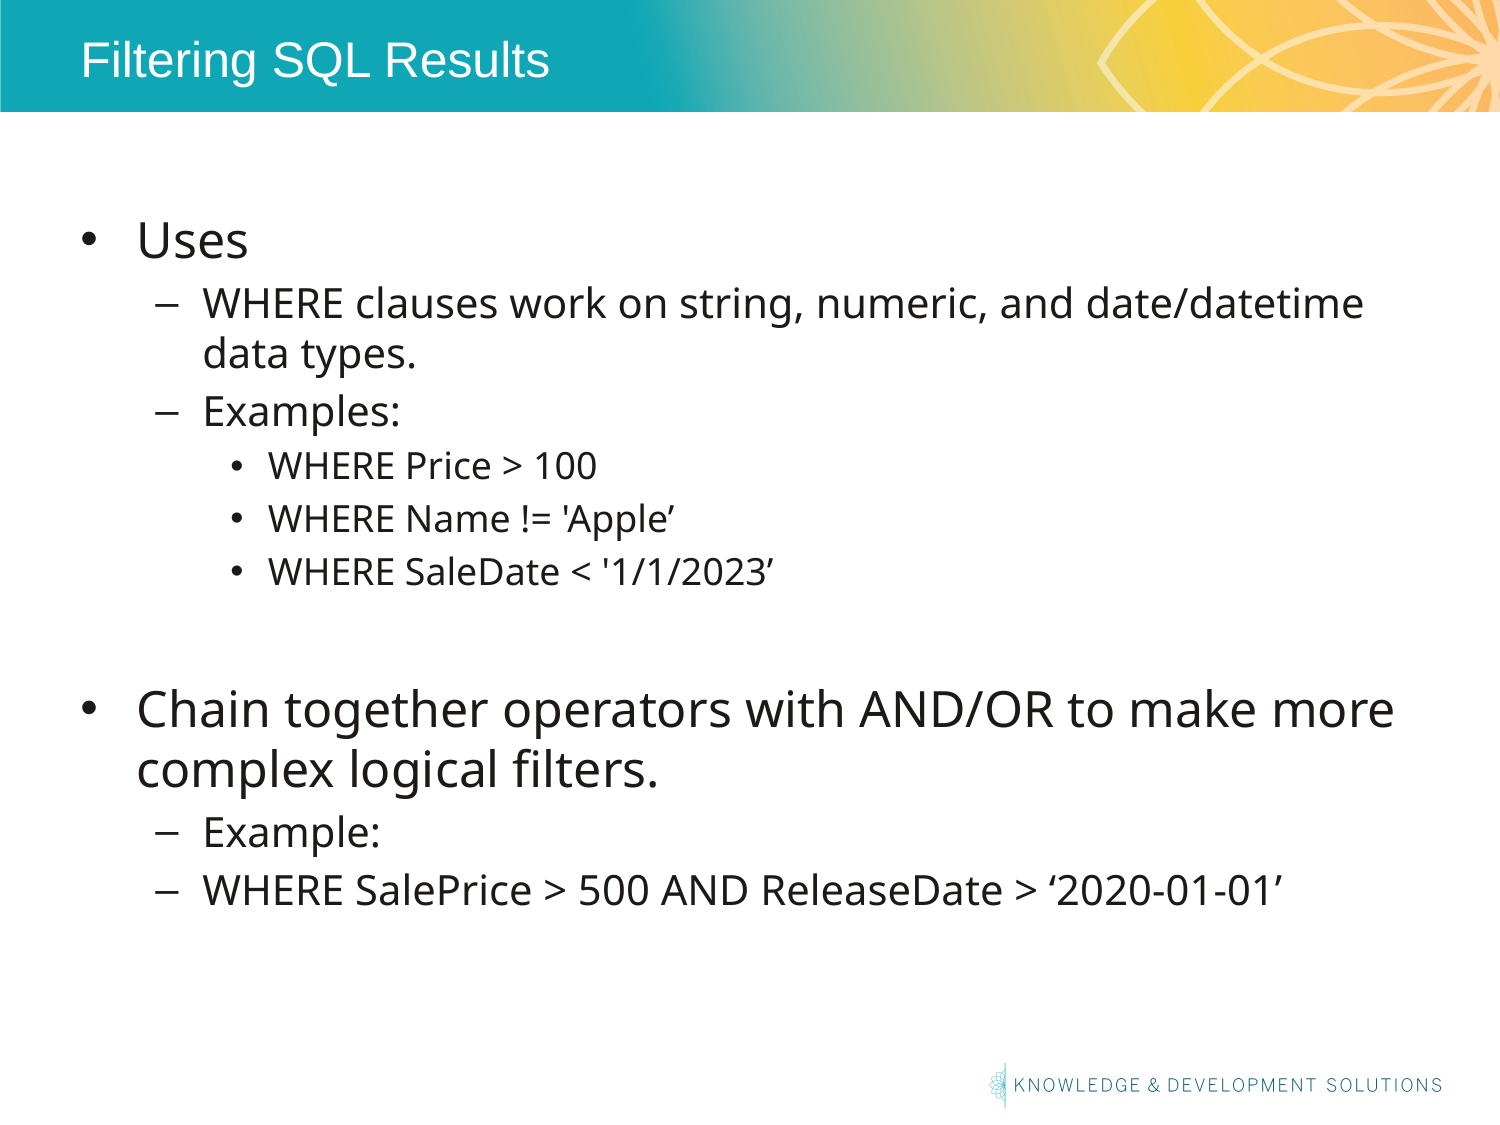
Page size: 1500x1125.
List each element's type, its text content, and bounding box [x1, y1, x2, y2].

list Uses WHERE clauses work on string, numeric, and date/datetime data types. Examples: WHERE Price > 100 WHERE Name != 'Apple’ WHERE SaleDate < '1/1/2023’ Chain together operators with AND/OR to make more complex logical filters. Example: WHERE SalePrice > 500 AND ReleaseDate > ‘2020-01-01’ [65, 200, 1416, 1022]
picture [971, 1051, 1500, 1125]
picture [0, 0, 1500, 112]
title Filtering SQL Results [65, 19, 1416, 90]
